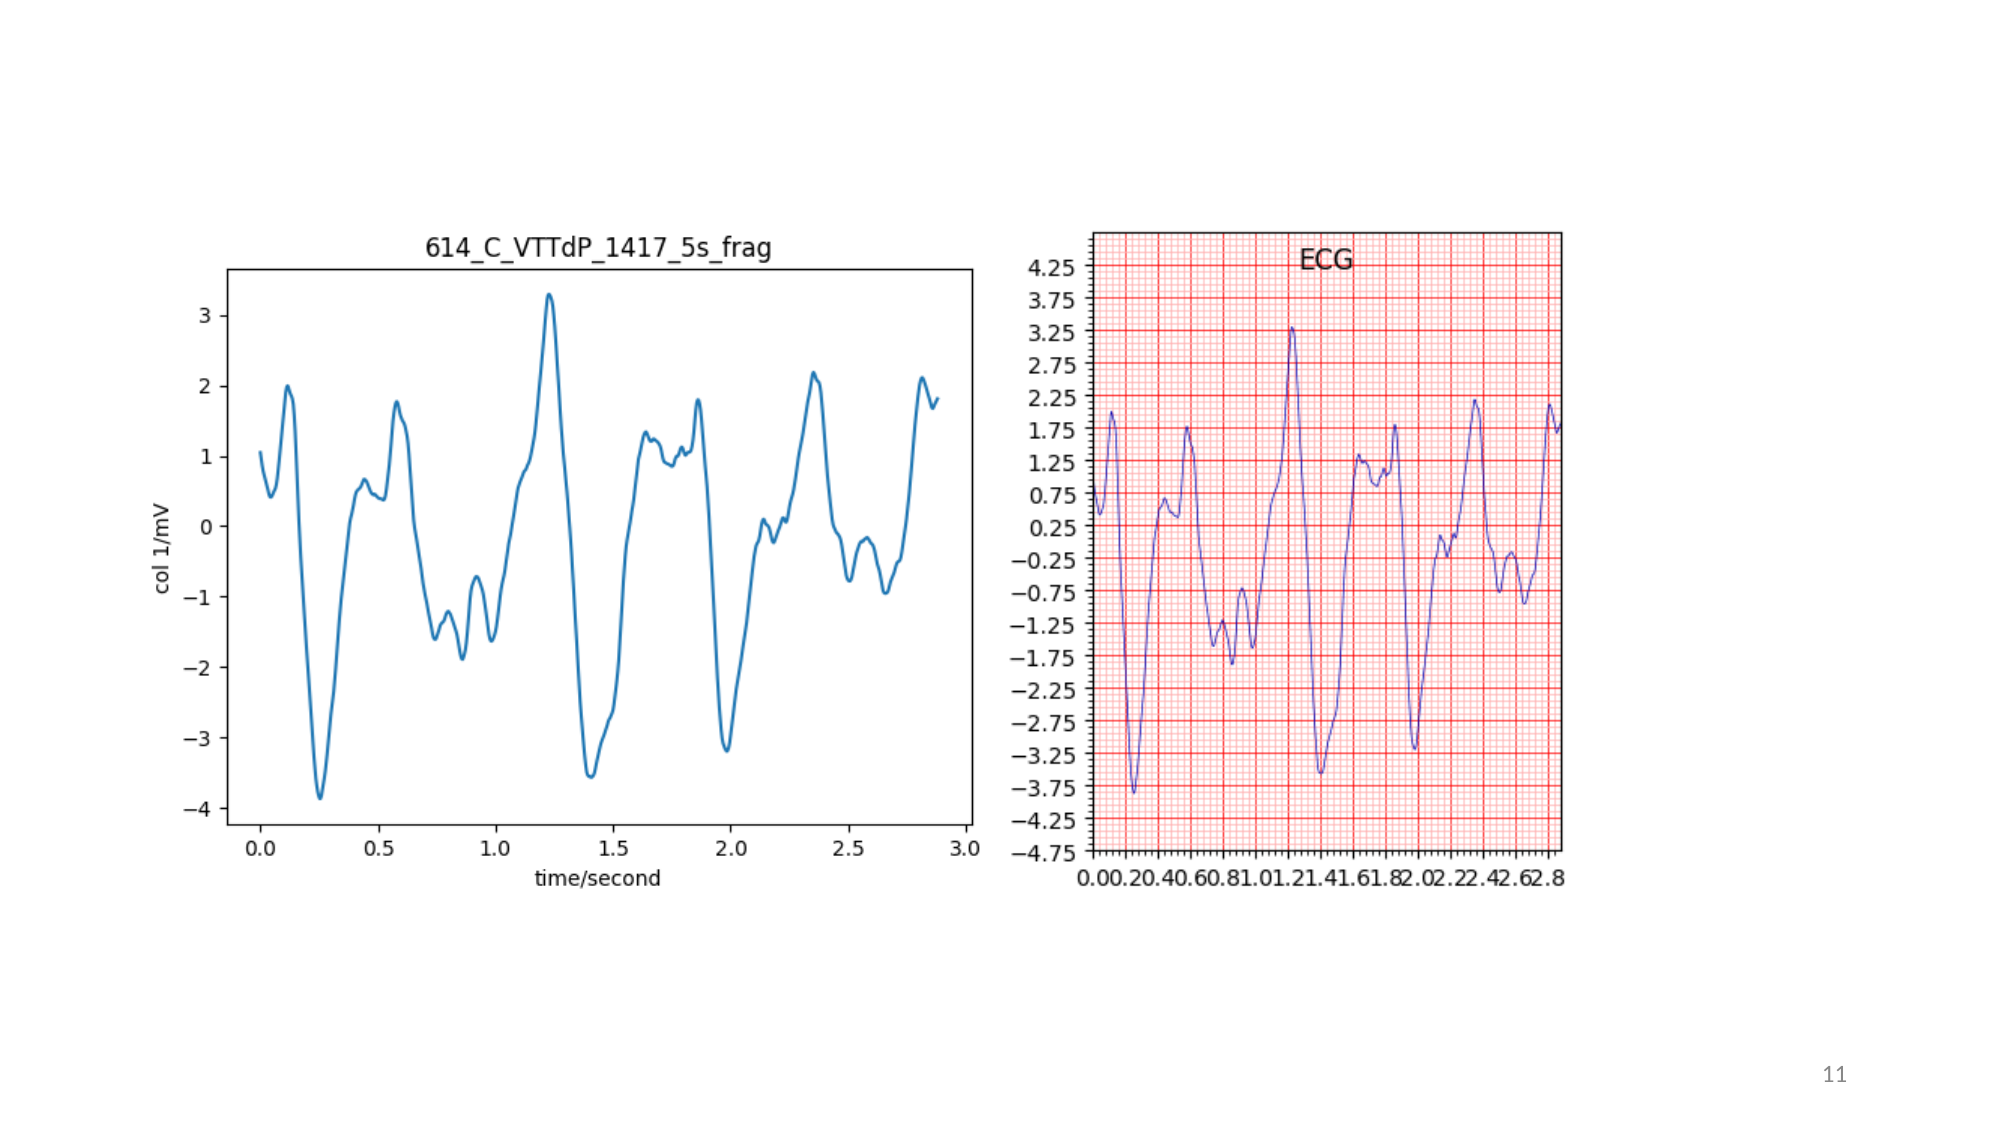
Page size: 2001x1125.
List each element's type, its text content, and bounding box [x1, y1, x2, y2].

picture [137, 221, 1580, 904]
slide_number ‹#› [1412, 1042, 1863, 1103]
